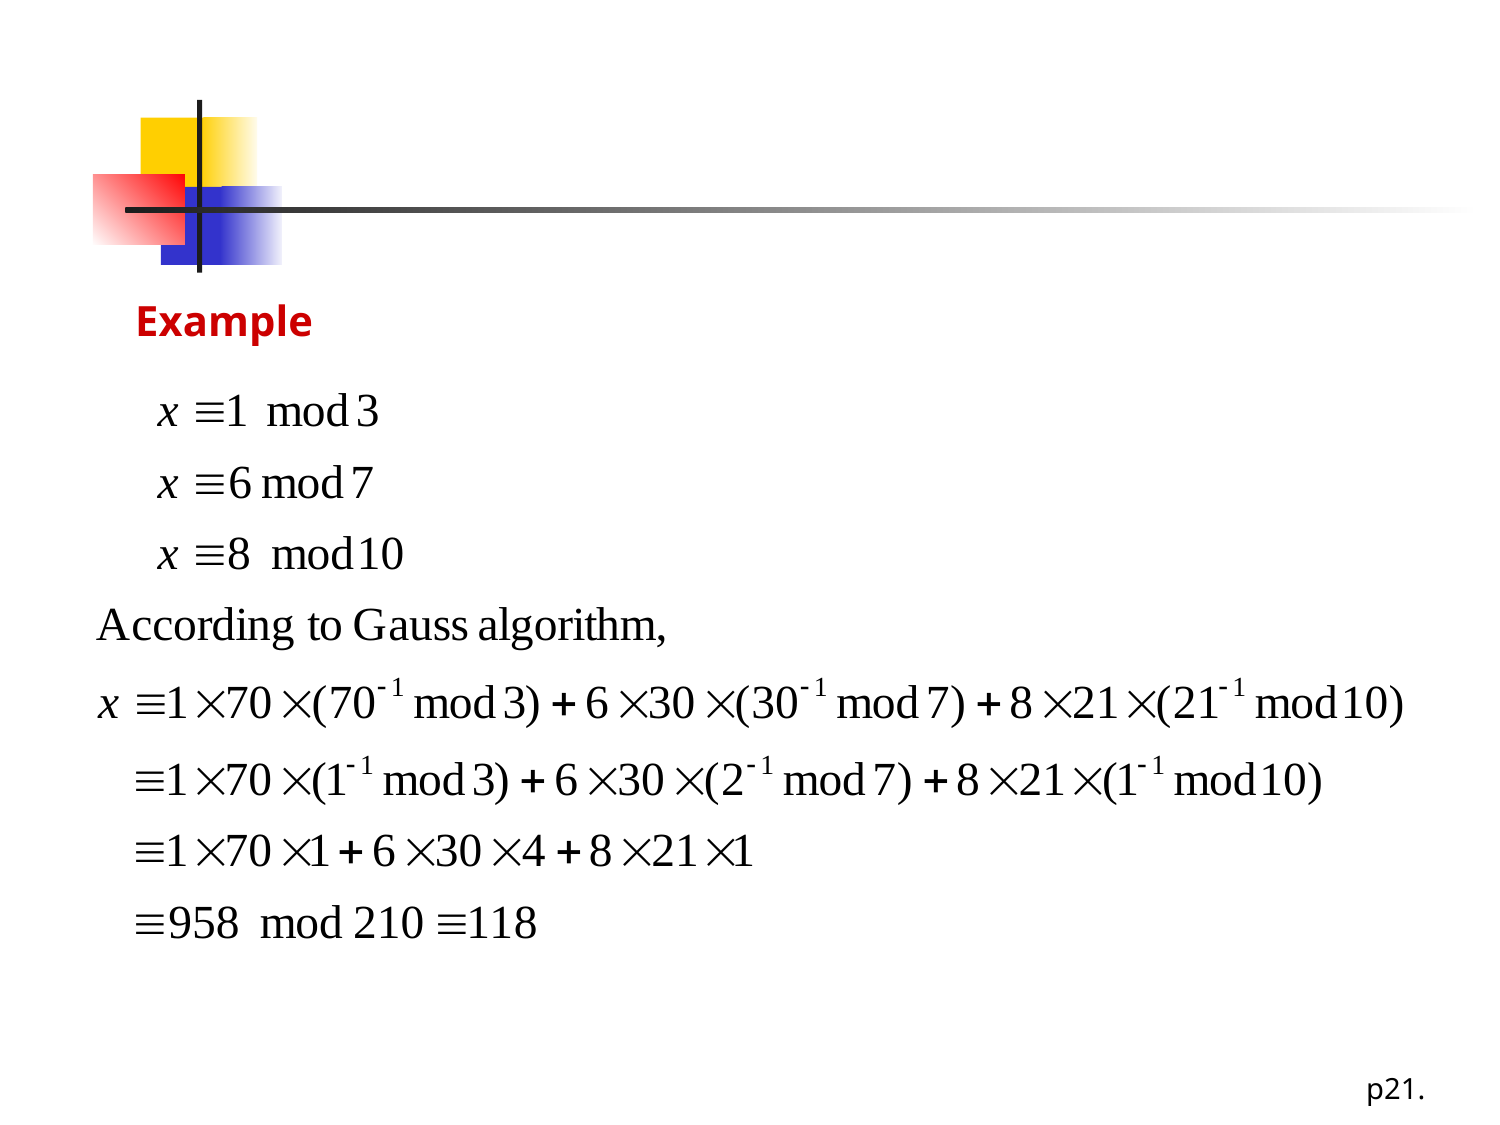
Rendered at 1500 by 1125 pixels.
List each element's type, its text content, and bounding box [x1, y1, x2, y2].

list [88, 385, 1412, 1032]
list Example [0, 267, 947, 980]
